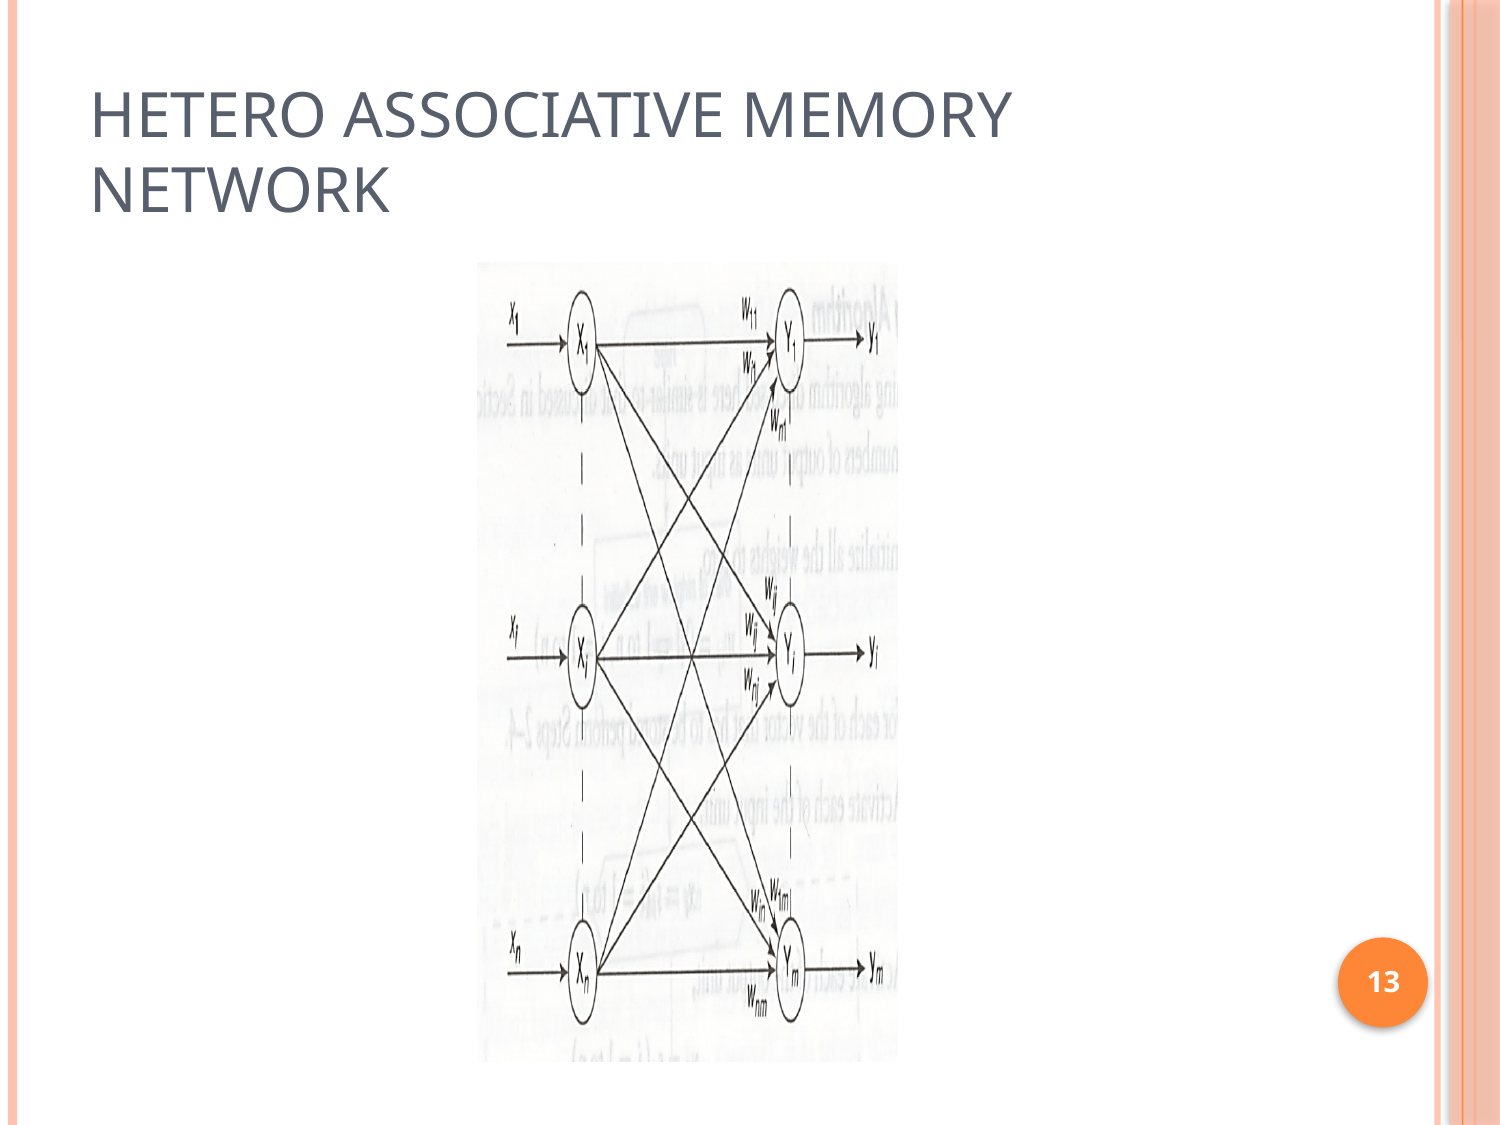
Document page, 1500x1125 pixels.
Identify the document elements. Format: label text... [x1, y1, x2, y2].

slide_number 13 [1333, 940, 1434, 1027]
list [476, 261, 899, 1063]
title Hetero associative memory network [75, 45, 1300, 233]
